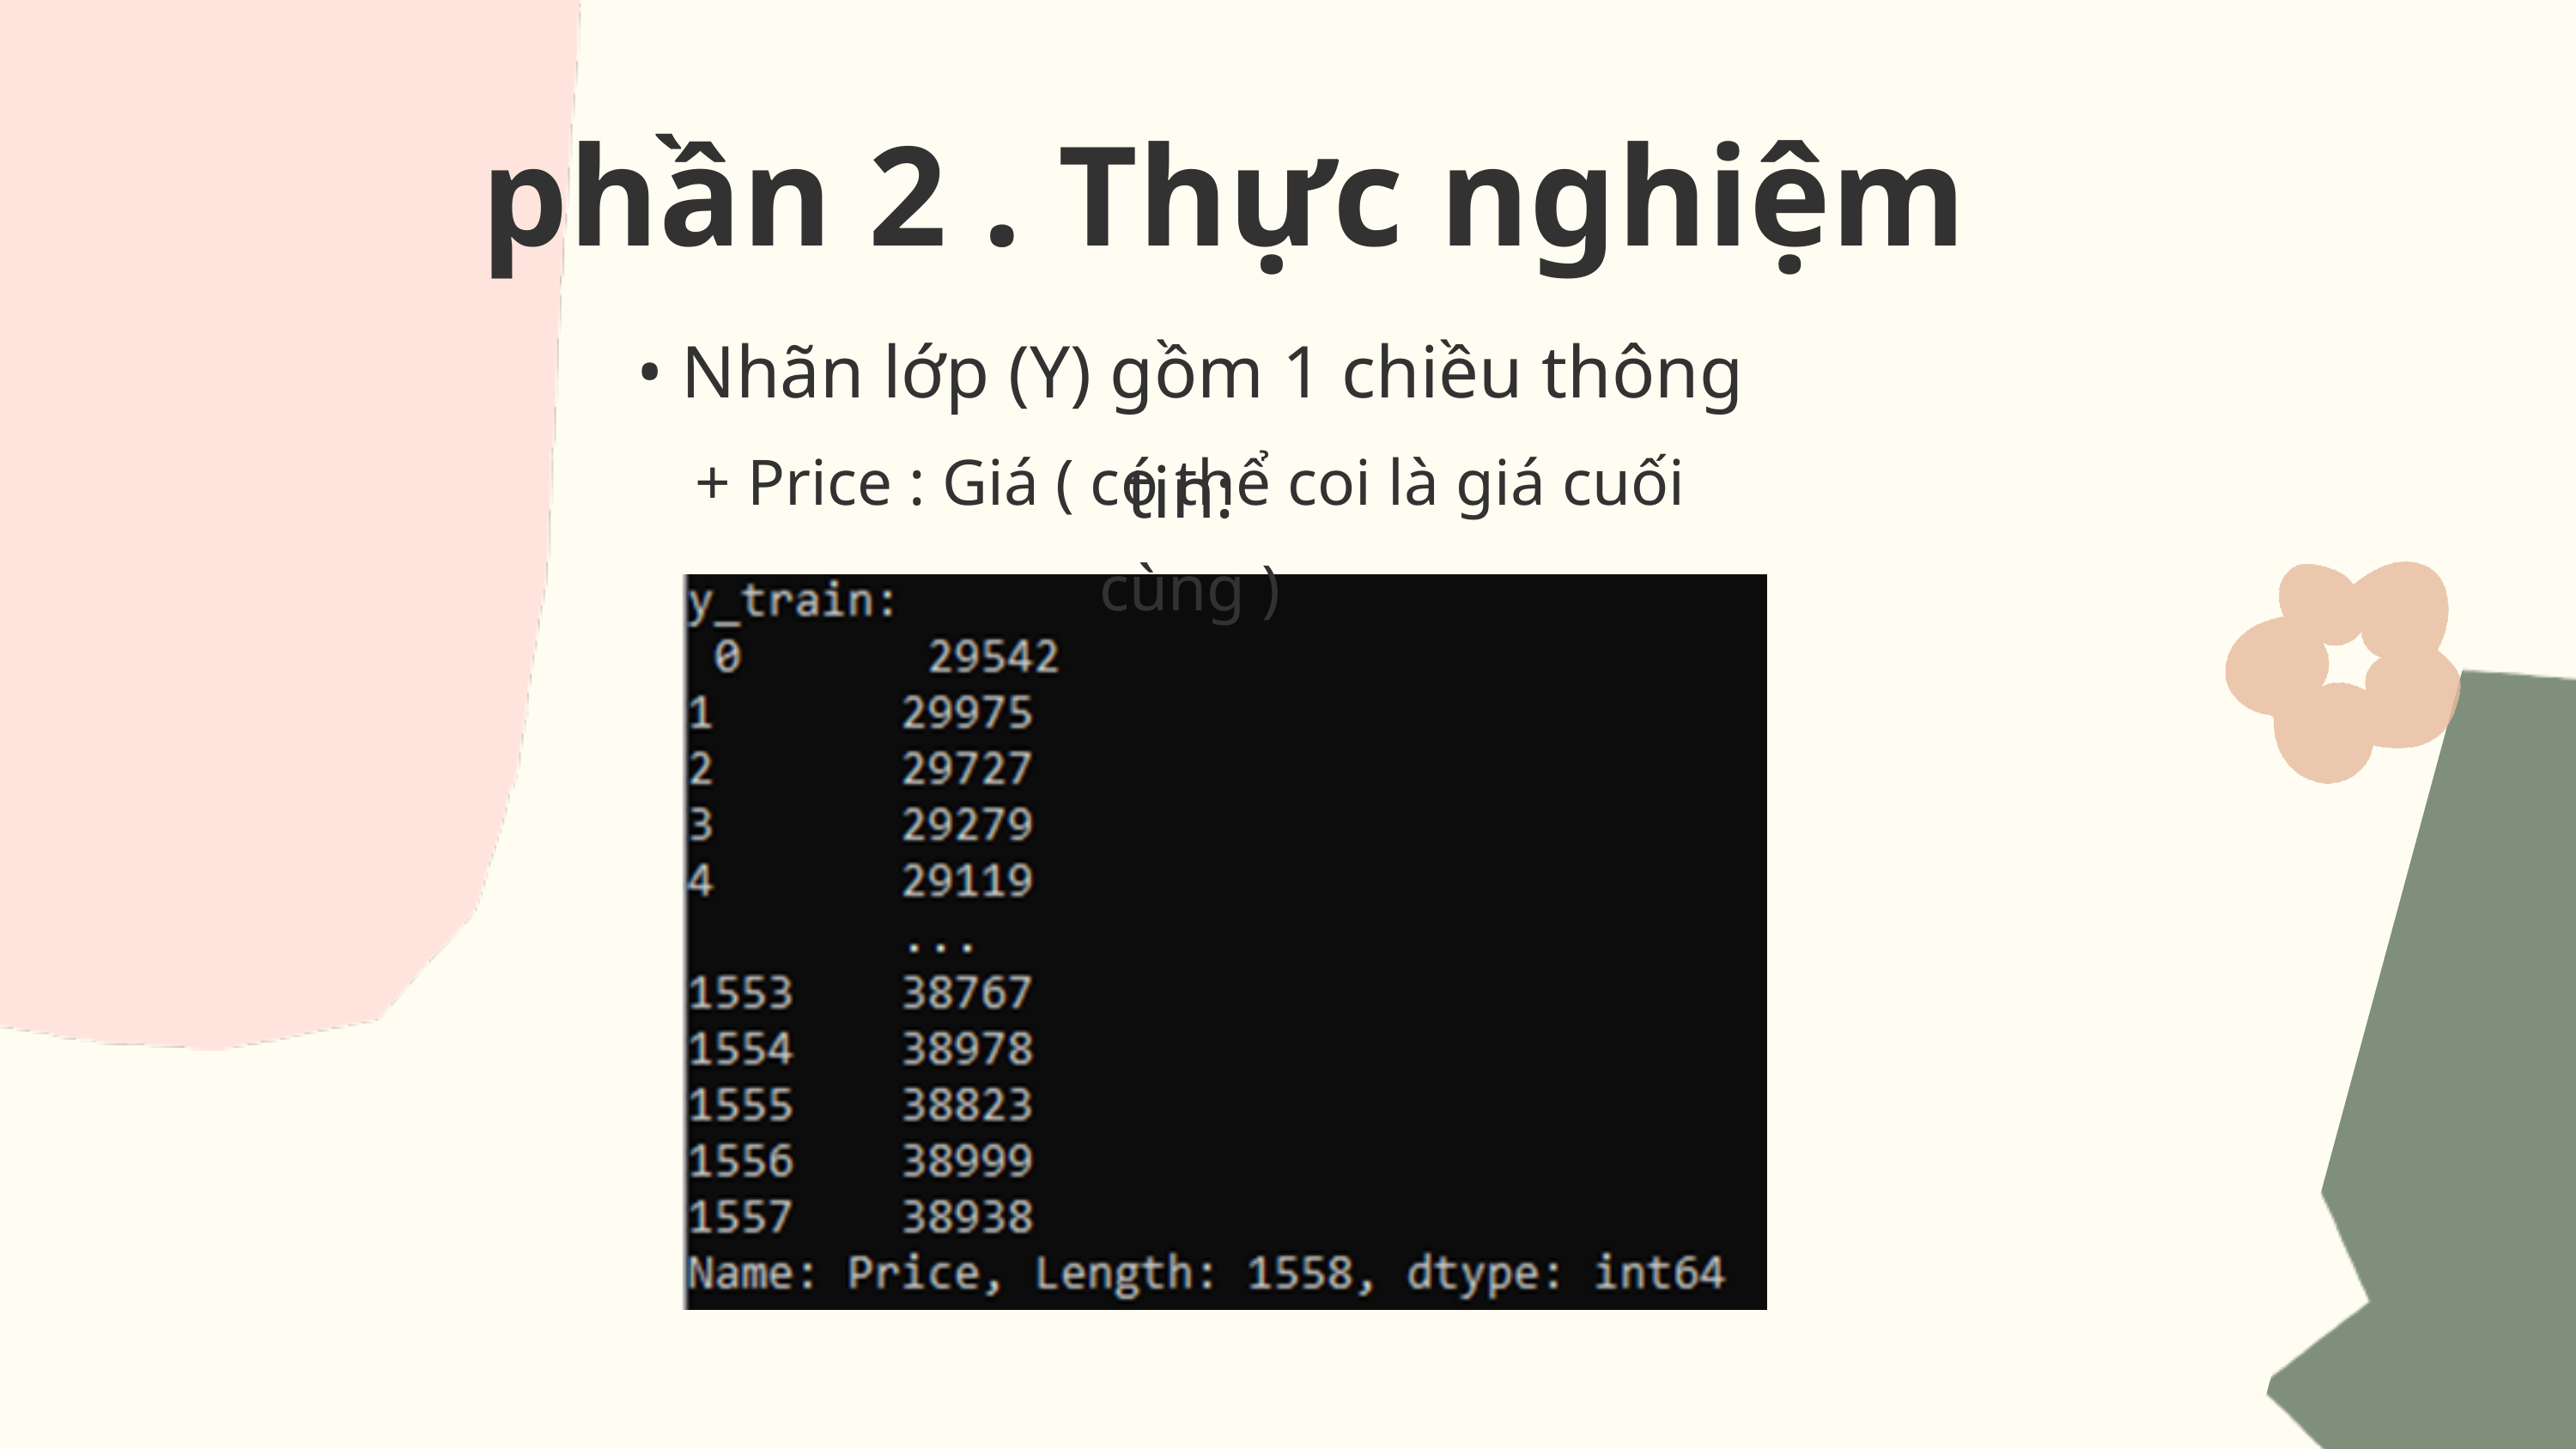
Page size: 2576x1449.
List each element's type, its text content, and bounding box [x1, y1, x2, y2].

text_box • Nhãn lớp (Y) gồm 1 chiều thông tin: [591, 292, 1789, 532]
text_box phần 2 . Thực nghiệm [86, 42, 2363, 274]
text_box [2225, 561, 2461, 784]
text_box [682, 623, 1767, 1310]
text_box [2251, 628, 2576, 1449]
text_box [0, 0, 592, 1051]
text_box + Price : Giá ( có thể coi là giá cuối cùng ) [605, 412, 1775, 623]
